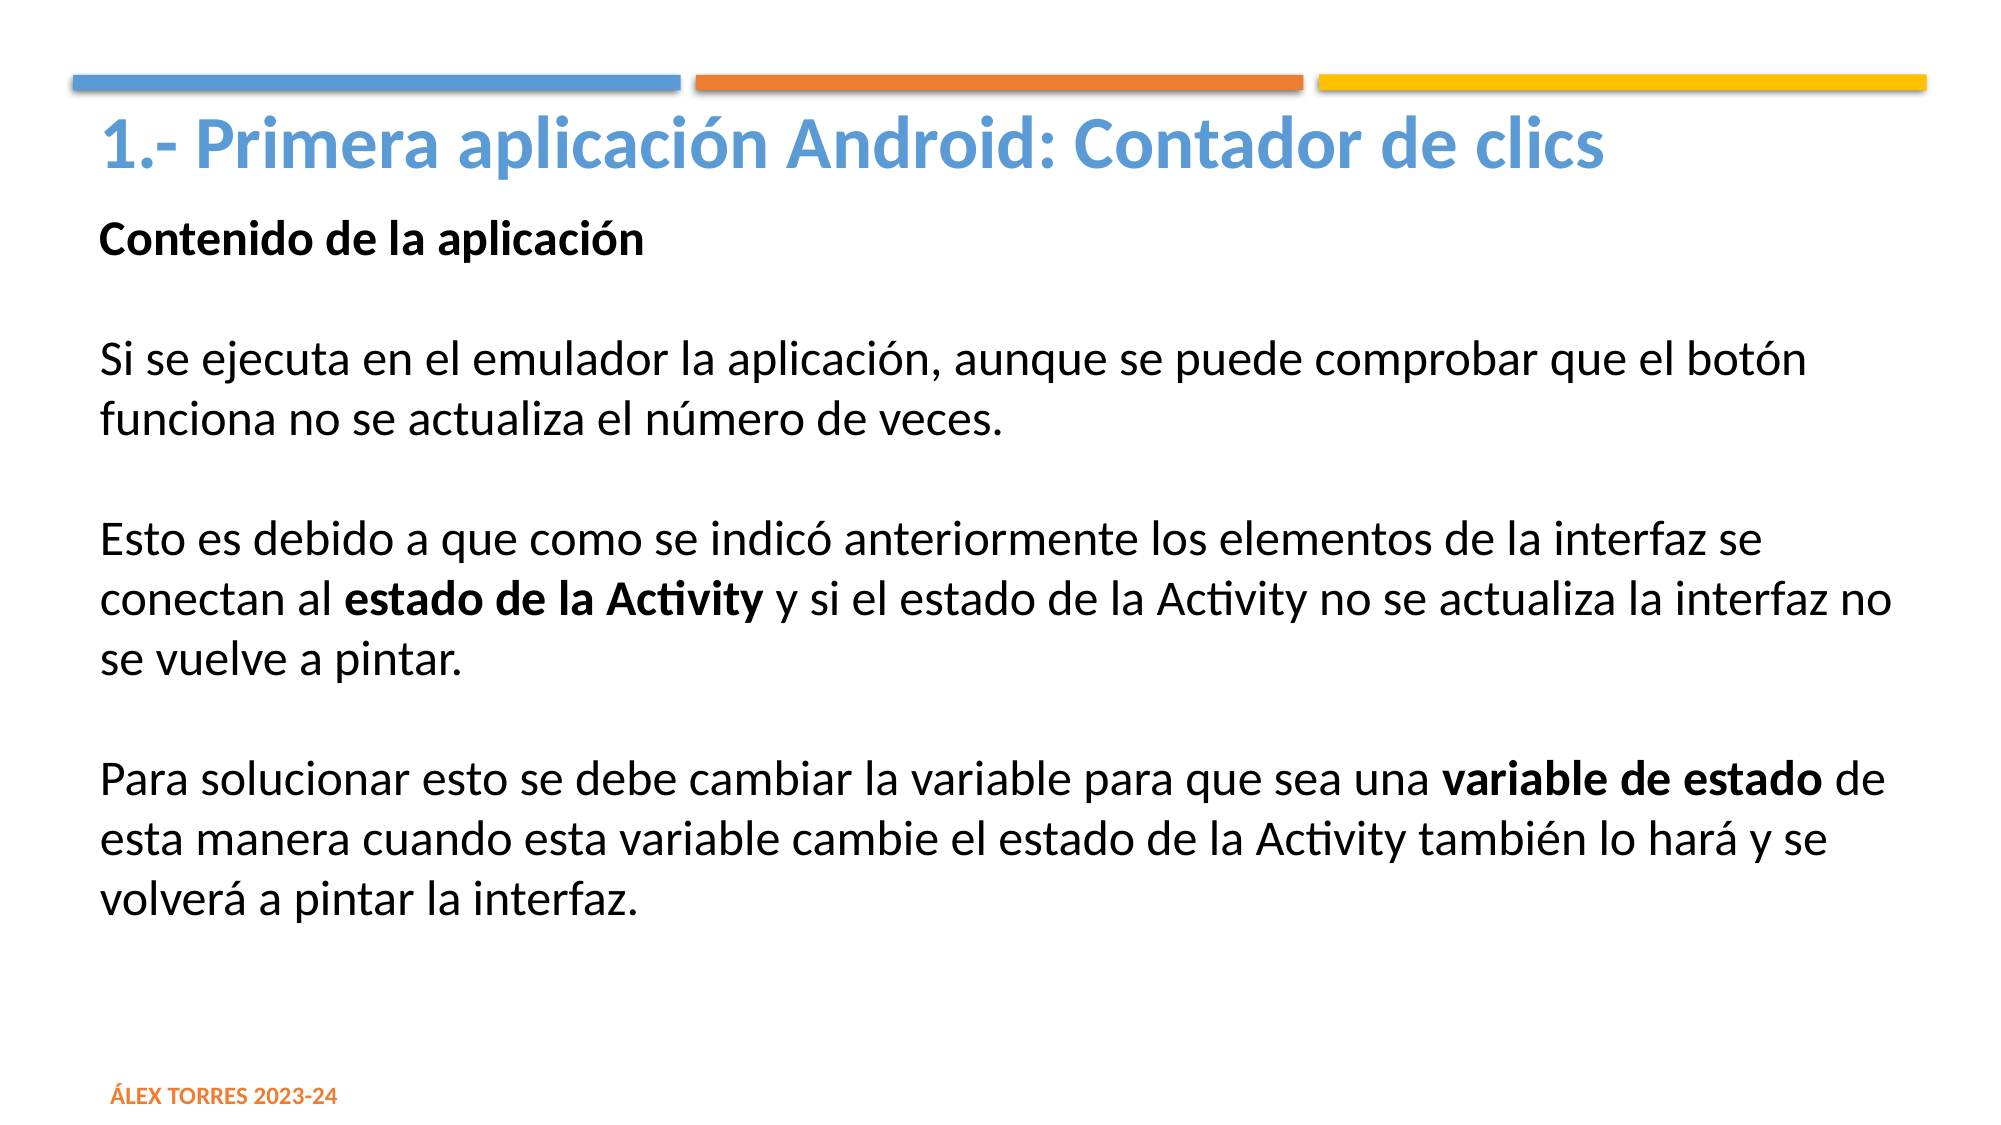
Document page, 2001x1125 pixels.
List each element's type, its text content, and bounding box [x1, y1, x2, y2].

text_box 1.- Primera aplicación Android: Contador de clics [85, 78, 1915, 188]
text_box Contenido de la aplicación Si se ejecuta en el emulador la aplicación, aunque se puede comprobar que el botón funciona no se actualiza el número de veces. Esto es debido a que como se indicó anteriormente los elementos de la interfaz se conectan al estado de la Activity y si el estado de la Activity no se actualiza la interfaz no se vuelve a pintar. Para solucionar esto se debe cambiar la variable para que sea una variable de estado de esta manera cuando esta variable cambie el estado de la Activity también lo hará y se volverá a pintar la interfaz. [85, 190, 1915, 1074]
